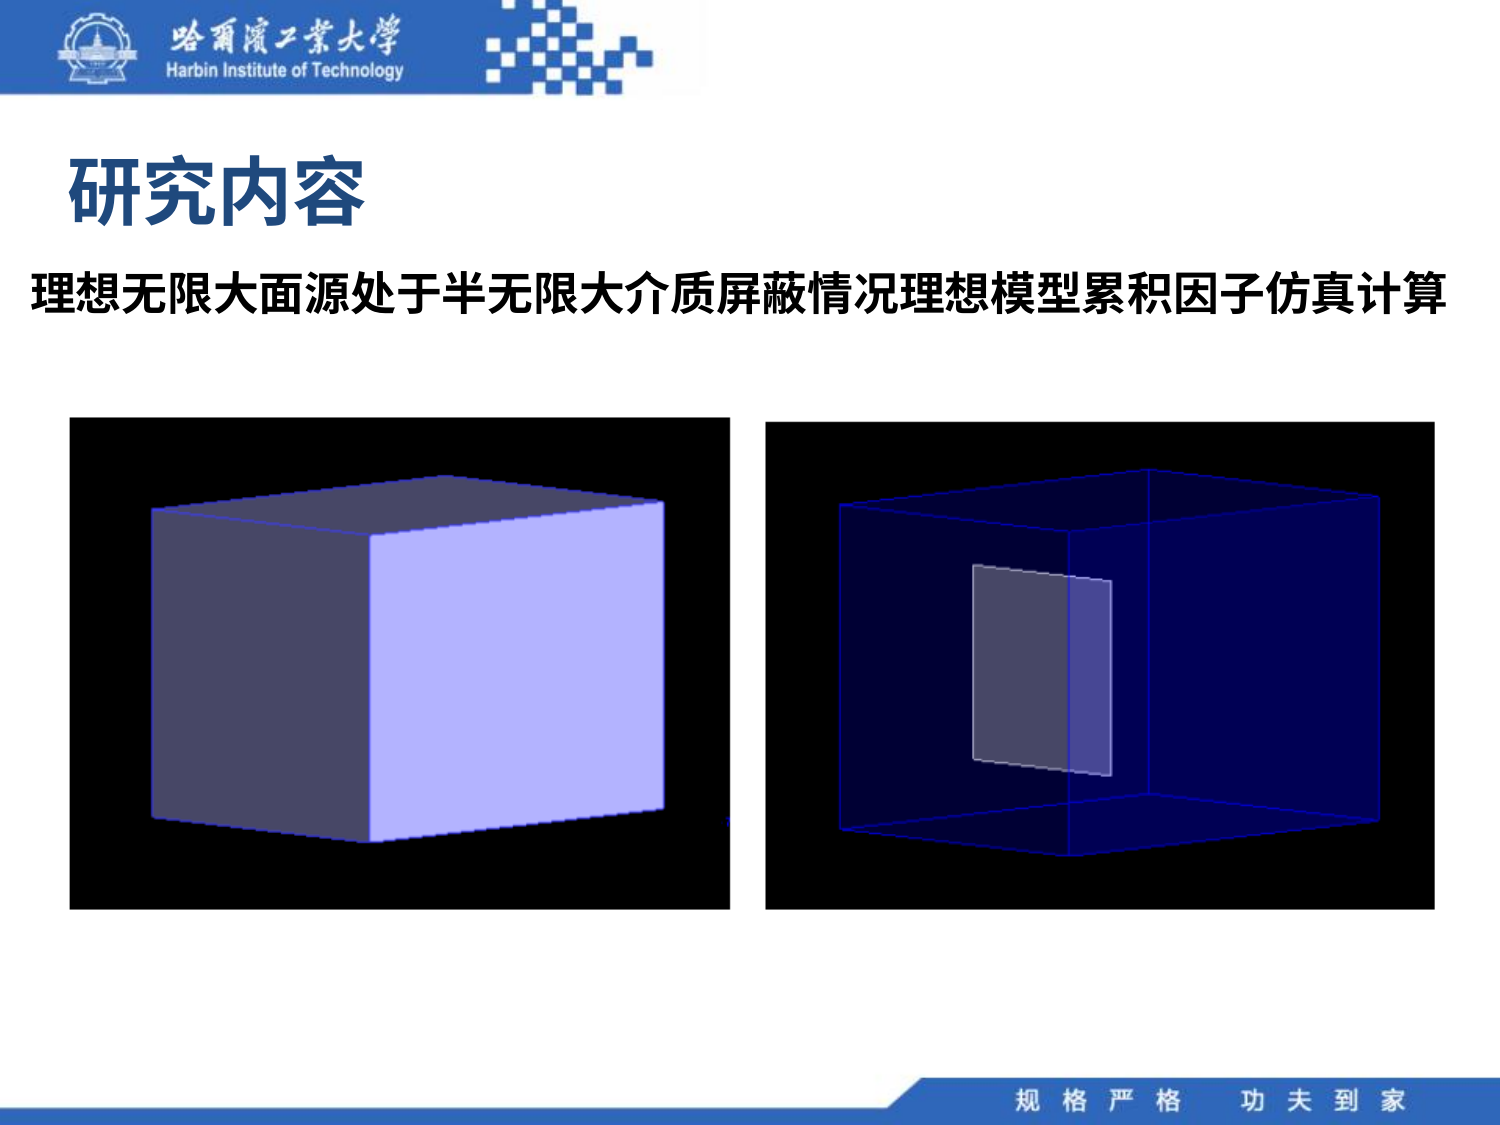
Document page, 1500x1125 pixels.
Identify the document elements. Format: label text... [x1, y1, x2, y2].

text_box 研究内容 [53, 137, 672, 242]
text_box 理想无限大面源处于半无限大介质屏蔽情况理想模型累积因子仿真计算 [15, 257, 1500, 334]
slide_number [1128, 1025, 1480, 1086]
picture [0, 0, 1500, 1125]
